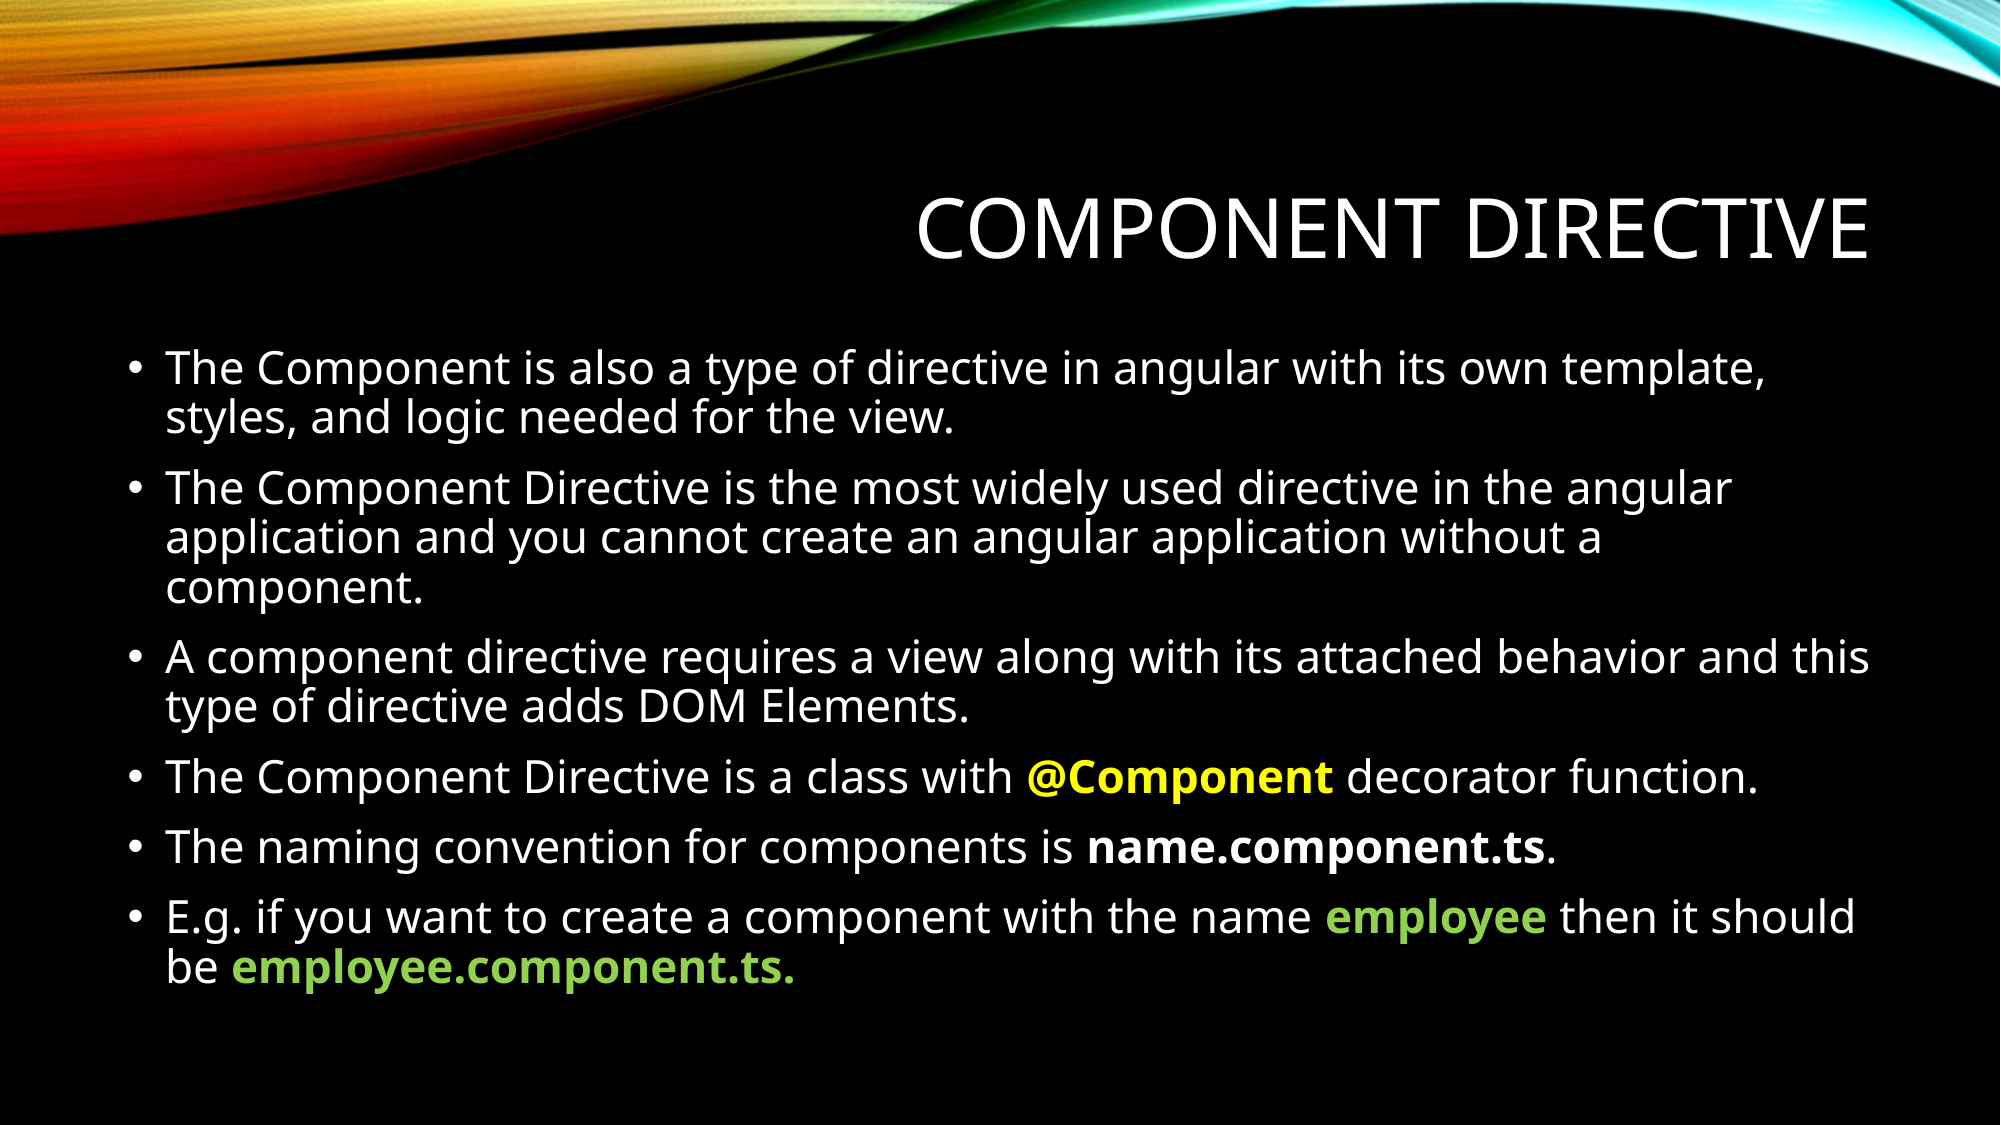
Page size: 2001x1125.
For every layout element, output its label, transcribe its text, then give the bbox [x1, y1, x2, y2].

title Component Directive [474, 125, 1888, 337]
list The Component is also a type of directive in angular with its own template, styles, and logic needed for the view. The Component Directive is the most widely used directive in the angular application and you cannot create an angular application without a component. A component directive requires a view along with its attached behavior and this type of directive adds DOM Elements. The Component Directive is a class with @Component decorator function. The naming convention for components is name.component.ts. E.g. if you want to create a component with the name employee then it should be employee.component.ts. [112, 337, 1888, 1073]
picture [0, 0, 2000, 237]
